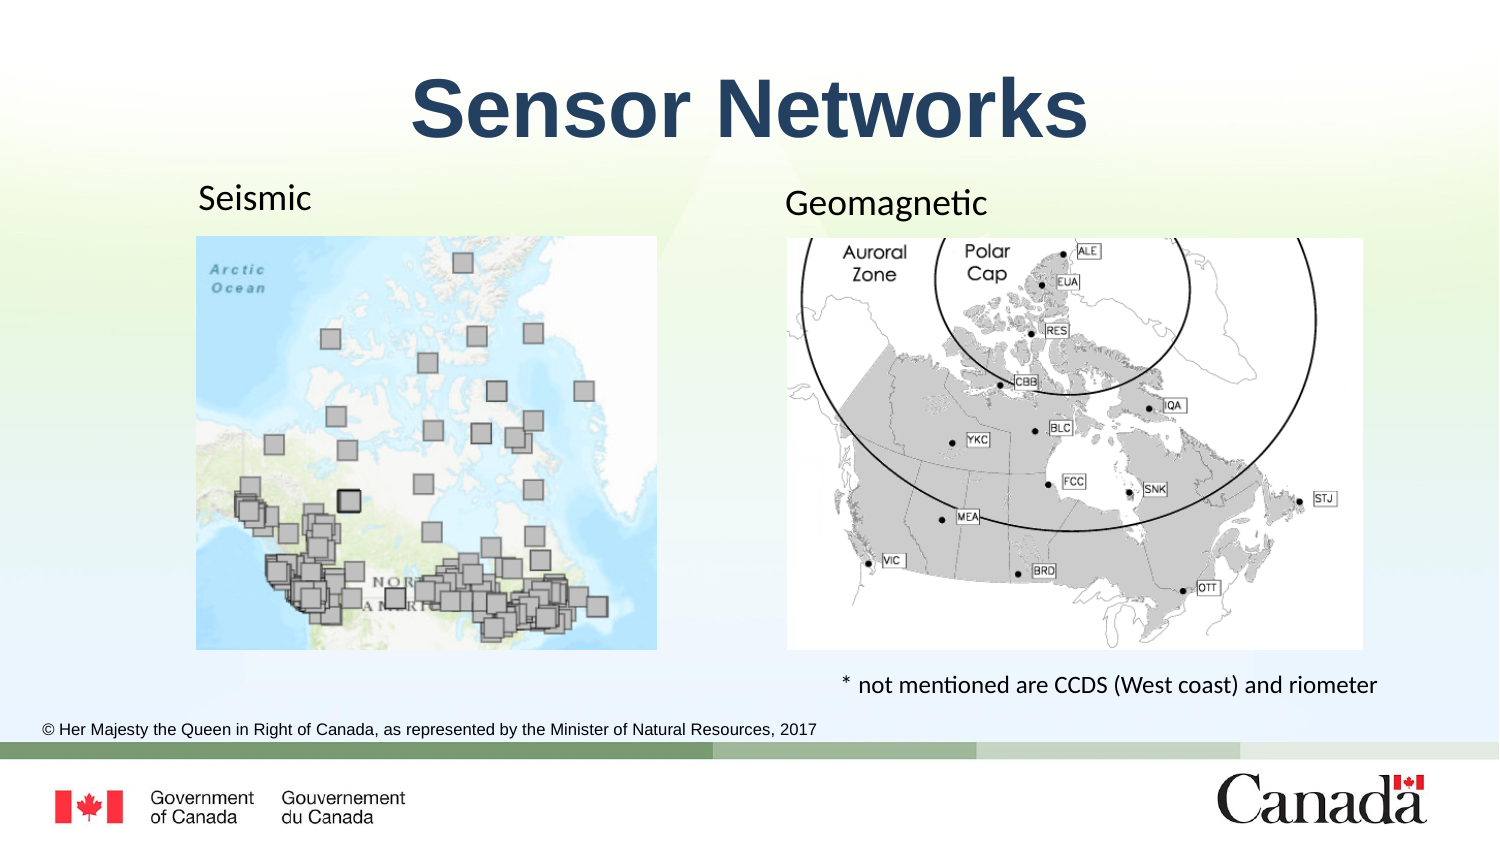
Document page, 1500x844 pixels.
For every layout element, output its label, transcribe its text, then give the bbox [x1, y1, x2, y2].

text_box Geomagnetic [770, 170, 1006, 230]
title Sensor Networks [75, 33, 1425, 175]
text_box * not mentioned are CCDS (West coast) and riometer [824, 661, 1399, 707]
picture [0, 0, 1499, 844]
text_box Seismic [183, 165, 329, 226]
